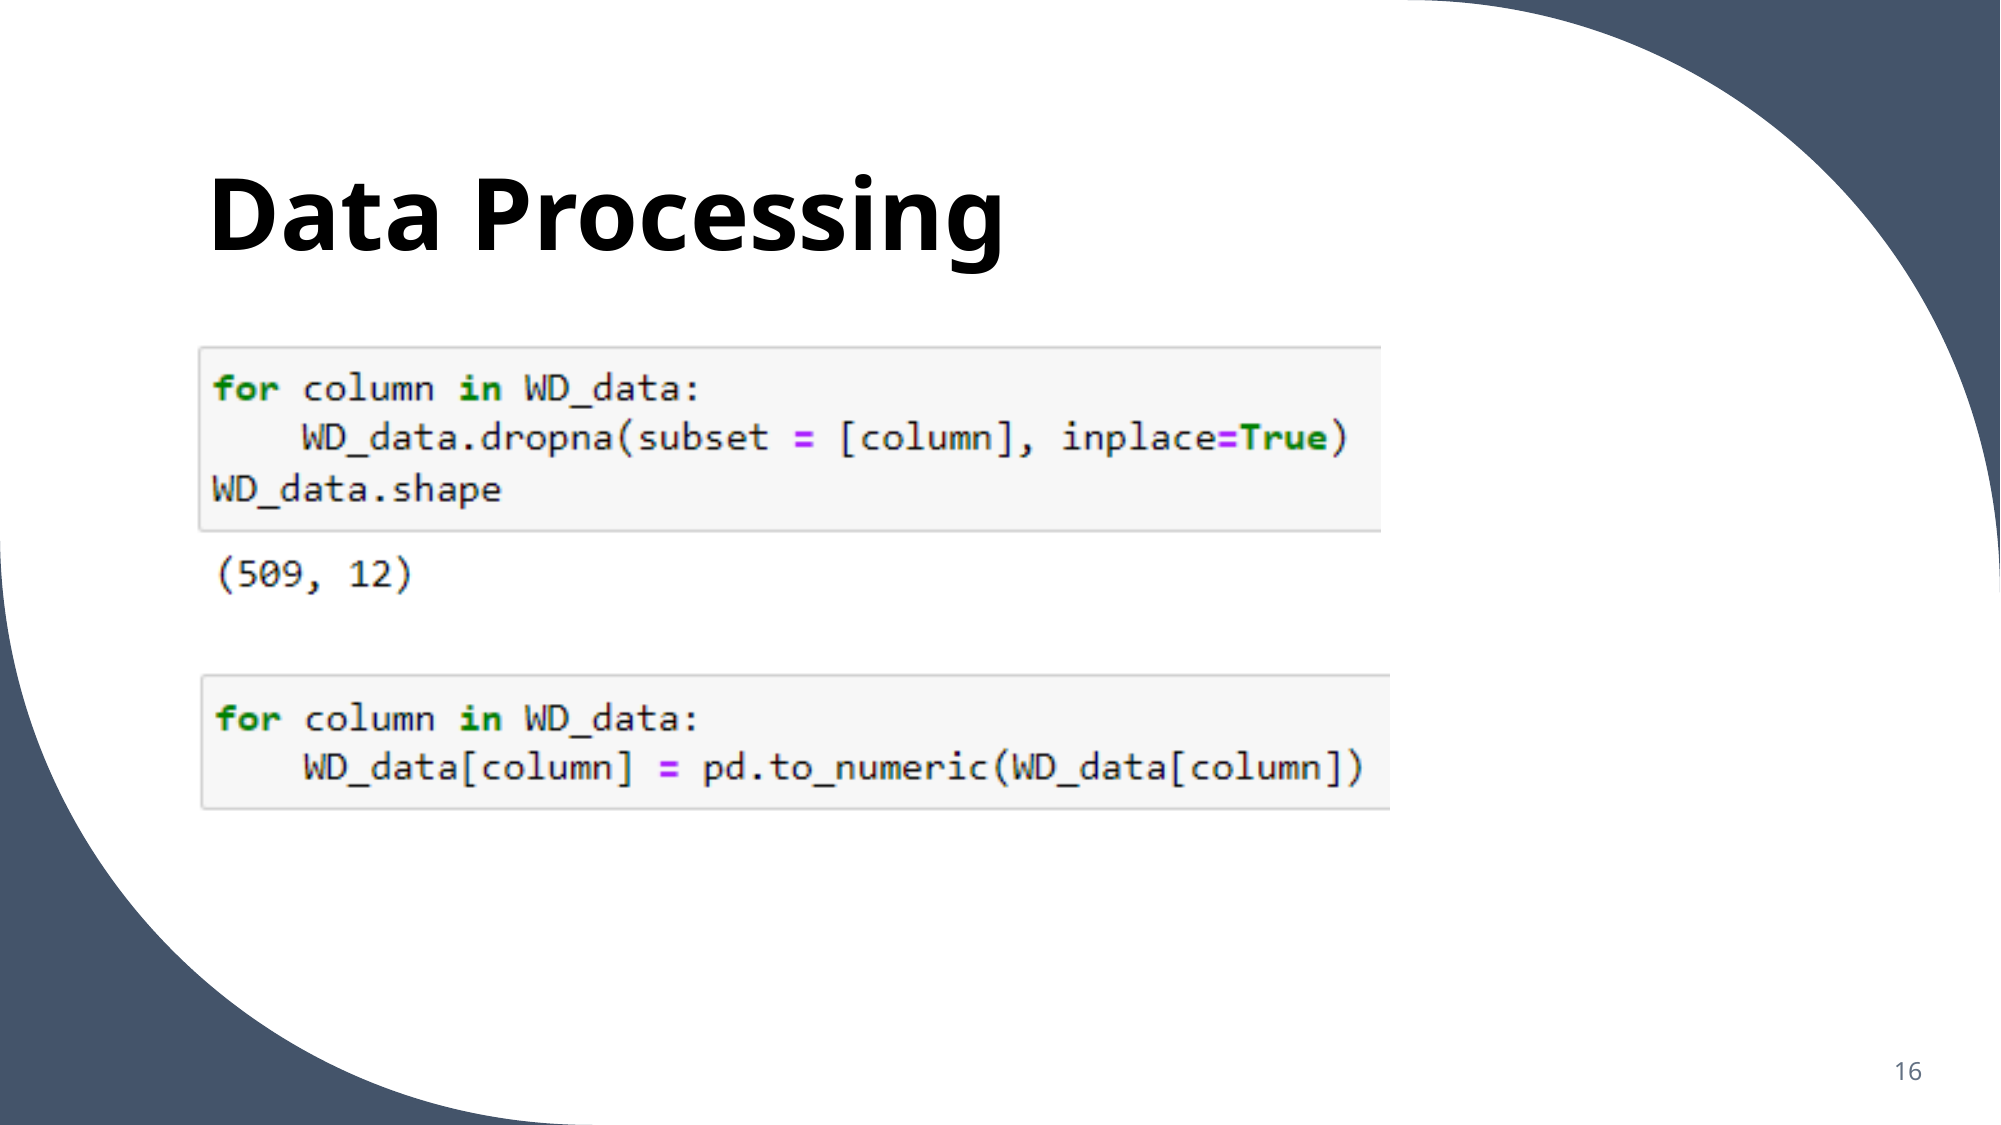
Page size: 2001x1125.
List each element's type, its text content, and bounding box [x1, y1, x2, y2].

picture [191, 662, 1390, 816]
picture [191, 334, 1381, 608]
slide_number 16 [1665, 1042, 1938, 1103]
title Data Processing [191, 62, 1796, 280]
